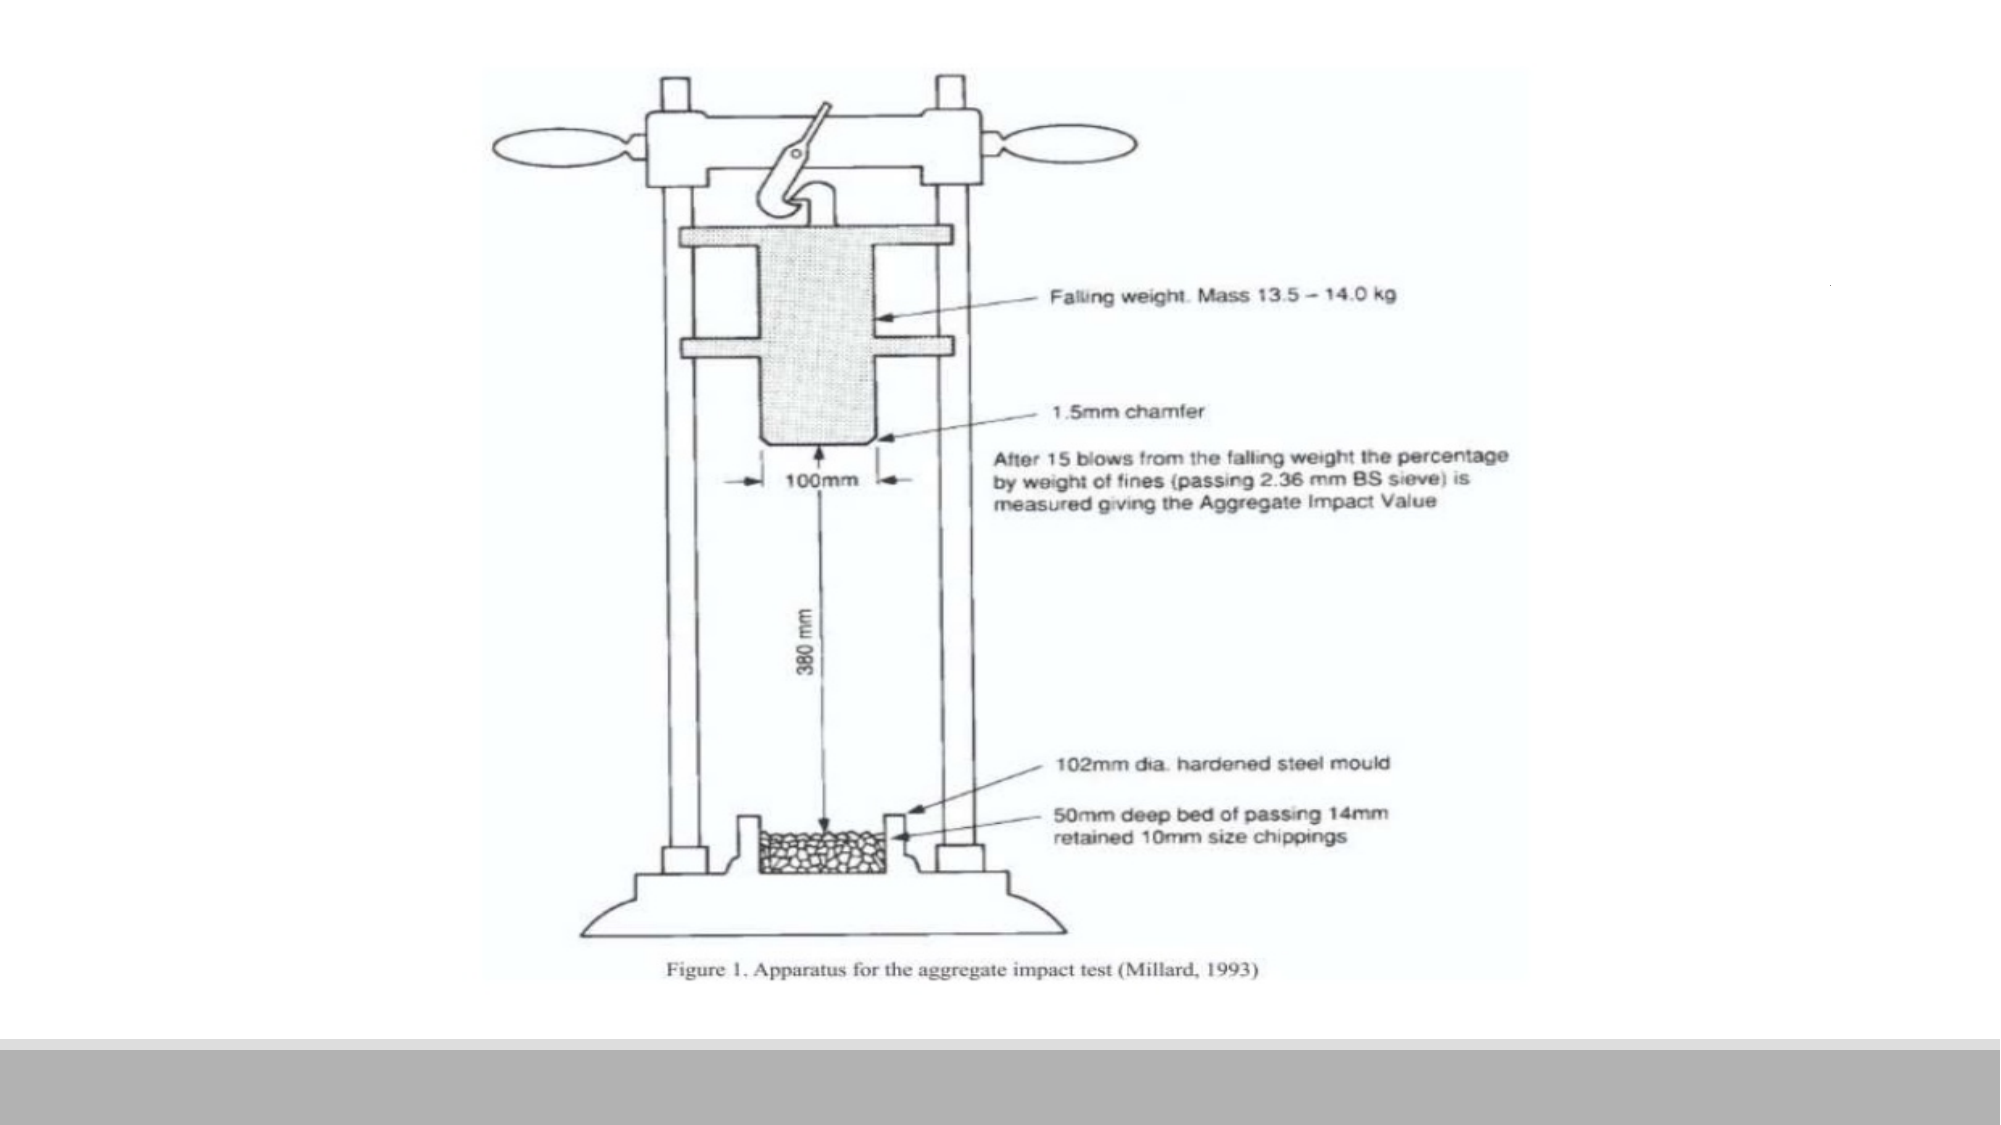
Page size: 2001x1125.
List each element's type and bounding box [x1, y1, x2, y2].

list [179, 0, 1831, 1038]
